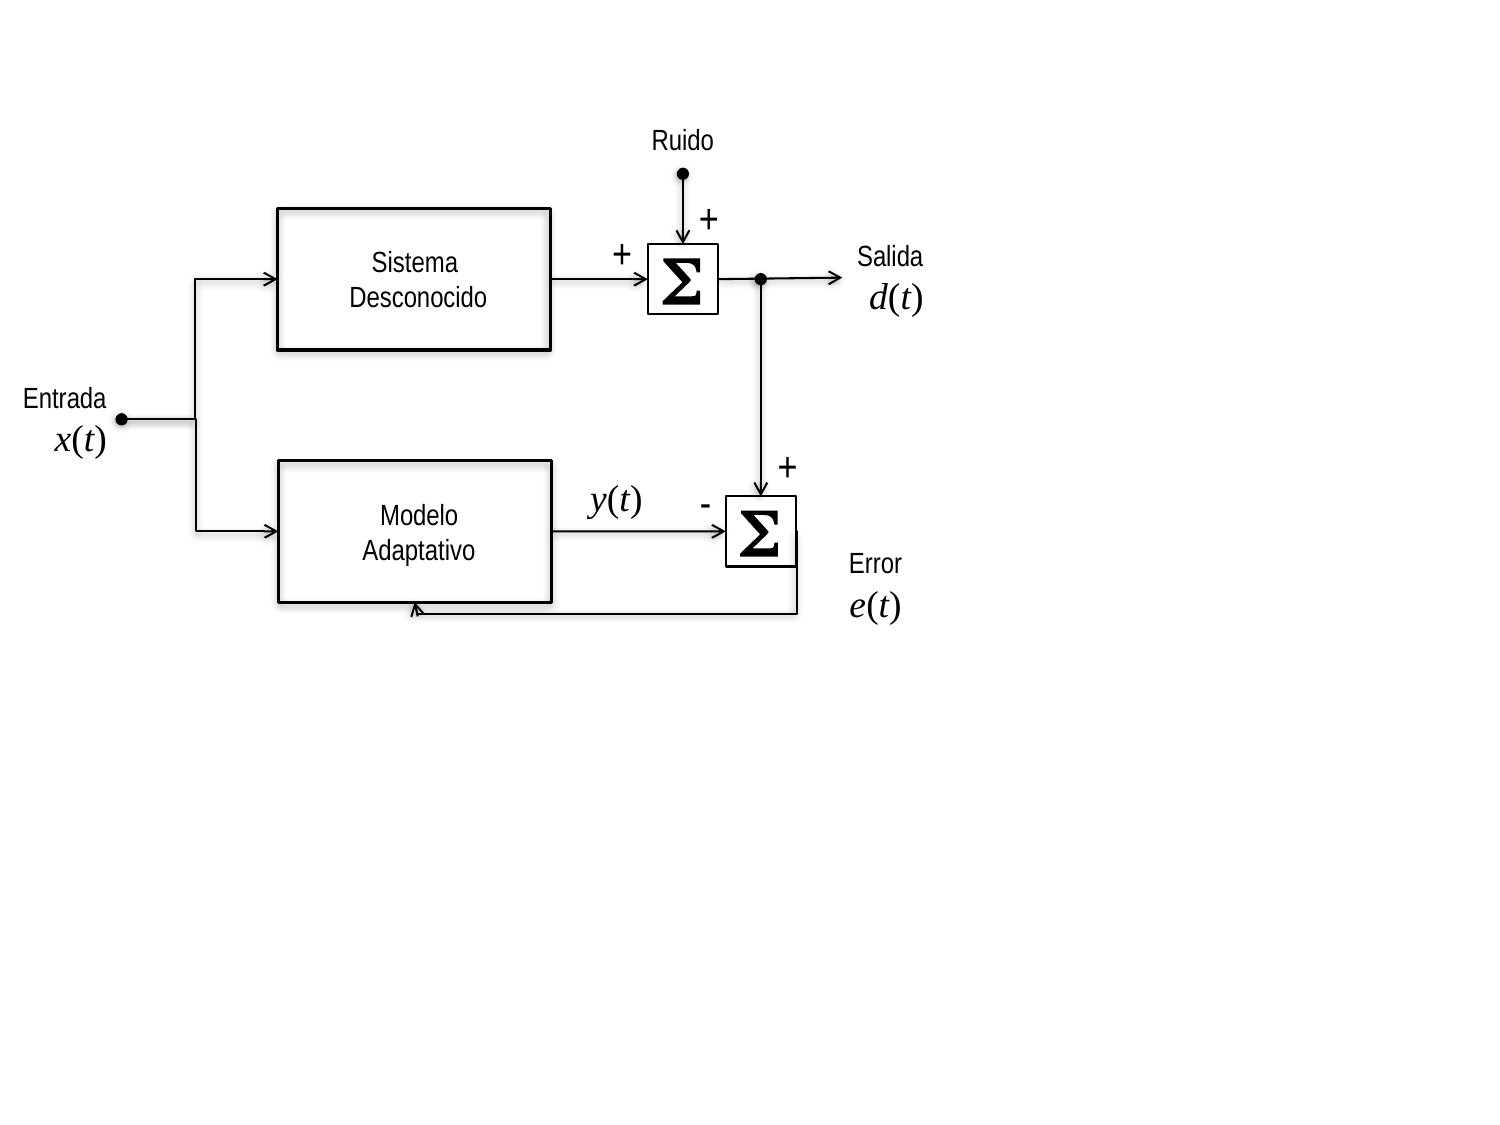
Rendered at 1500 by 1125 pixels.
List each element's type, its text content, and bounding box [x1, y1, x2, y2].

text_box y(t) [575, 466, 658, 527]
text_box Salida d(t) [842, 230, 939, 325]
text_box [414, 531, 797, 603]
text_box Entrada x(t) [8, 371, 117, 467]
text_box + [597, 219, 647, 278]
text_box - [684, 468, 727, 528]
text_box Ruido [636, 113, 729, 164]
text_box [122, 278, 278, 419]
text_box + [686, 184, 734, 250]
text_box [122, 419, 279, 532]
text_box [647, 243, 719, 315]
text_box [725, 495, 797, 531]
text_box Error e(t) [834, 537, 918, 633]
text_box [277, 460, 552, 603]
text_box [277, 208, 551, 351]
text_box + [764, 432, 813, 498]
